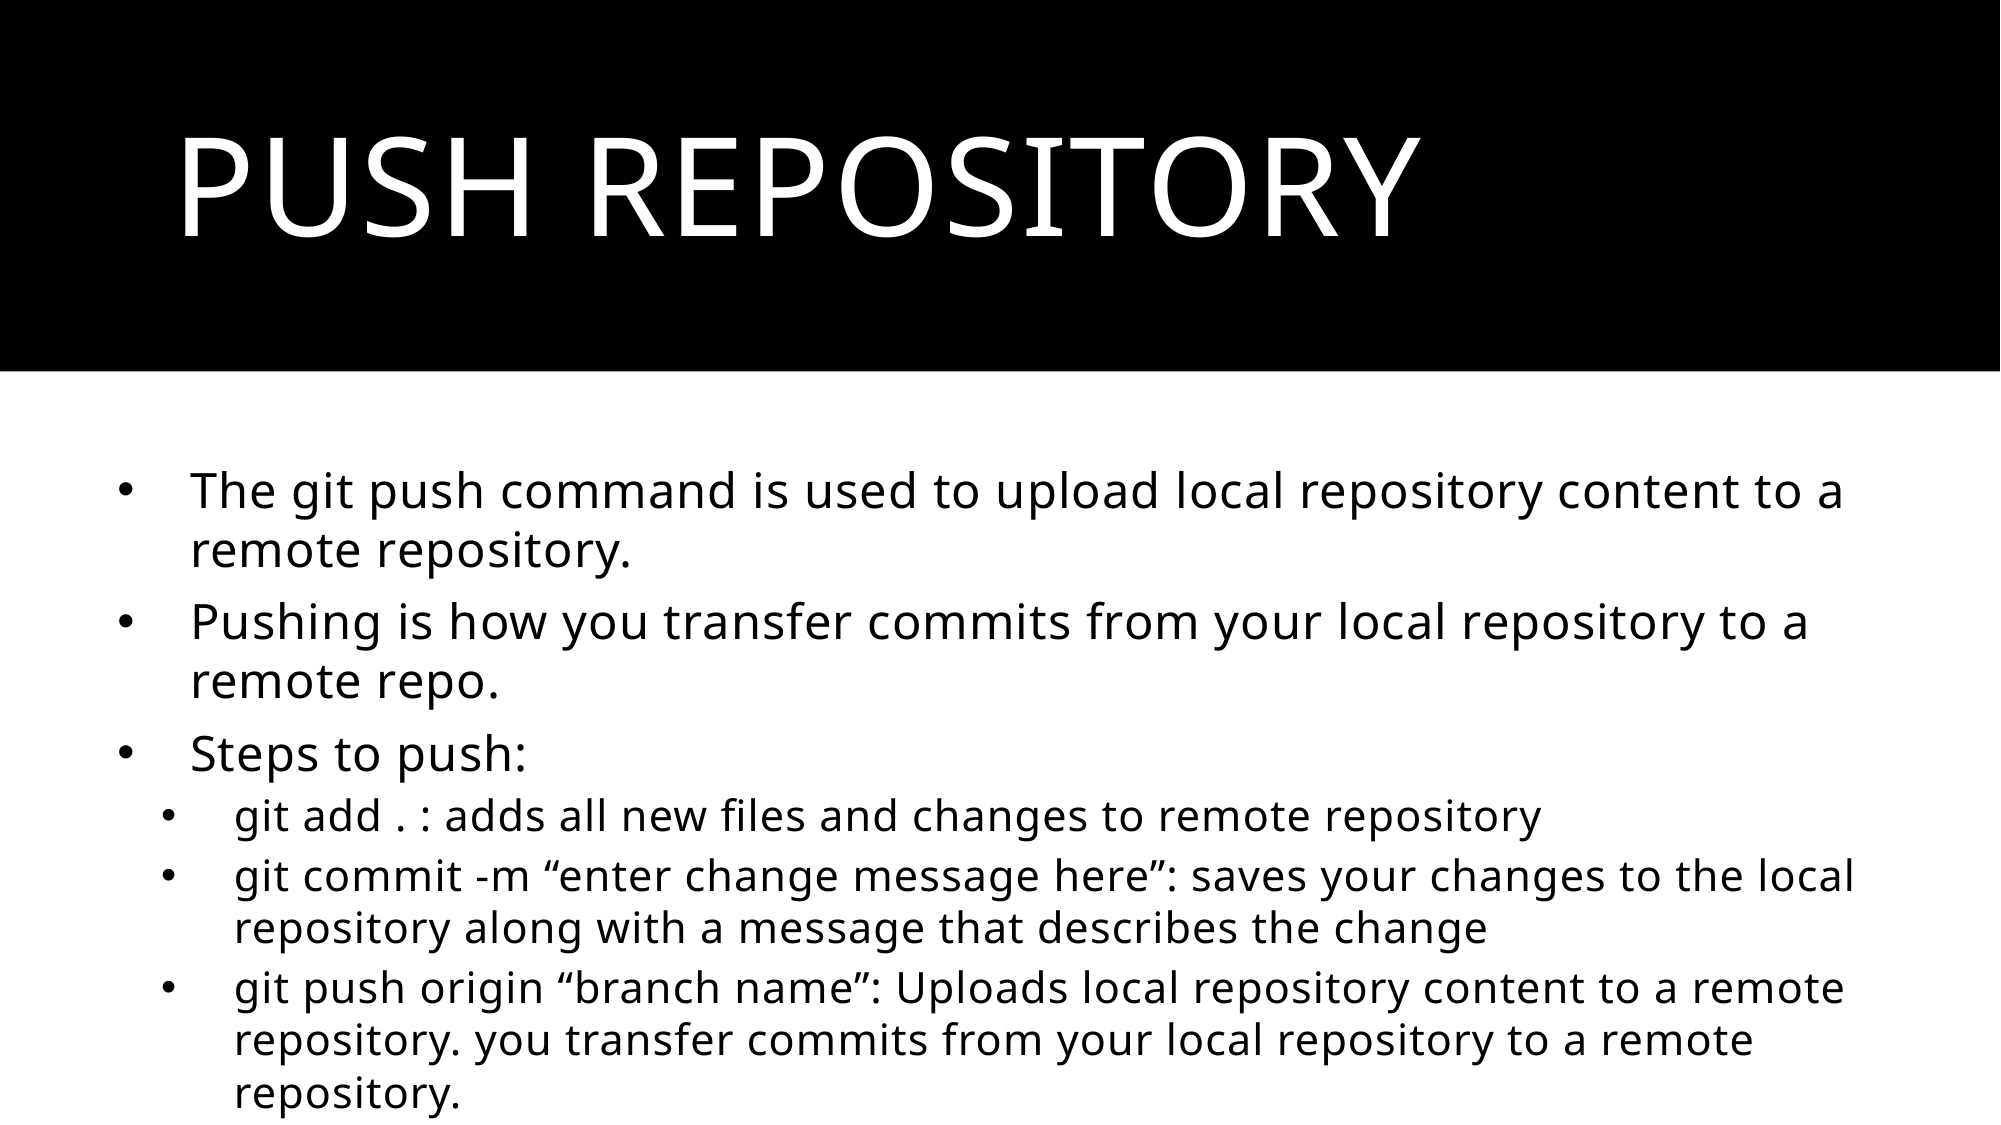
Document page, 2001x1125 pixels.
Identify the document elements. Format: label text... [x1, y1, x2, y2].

text_box [0, 0, 2000, 372]
text_box [0, 372, 2000, 1125]
list The git push command is used to upload local repository content to a remote repository. Pushing is how you transfer commits from your local repository to a remote repo. Steps to push: git add . : adds all new files and changes to remote repository git commit -m “enter change message here”: saves your changes to the local repository along with a message that describes the change git push origin “branch name”: Uploads local repository content to a remote repository. you transfer commits from your local repository to a remote repository. [102, 451, 1967, 1125]
title Push Repository [157, 52, 1842, 332]
